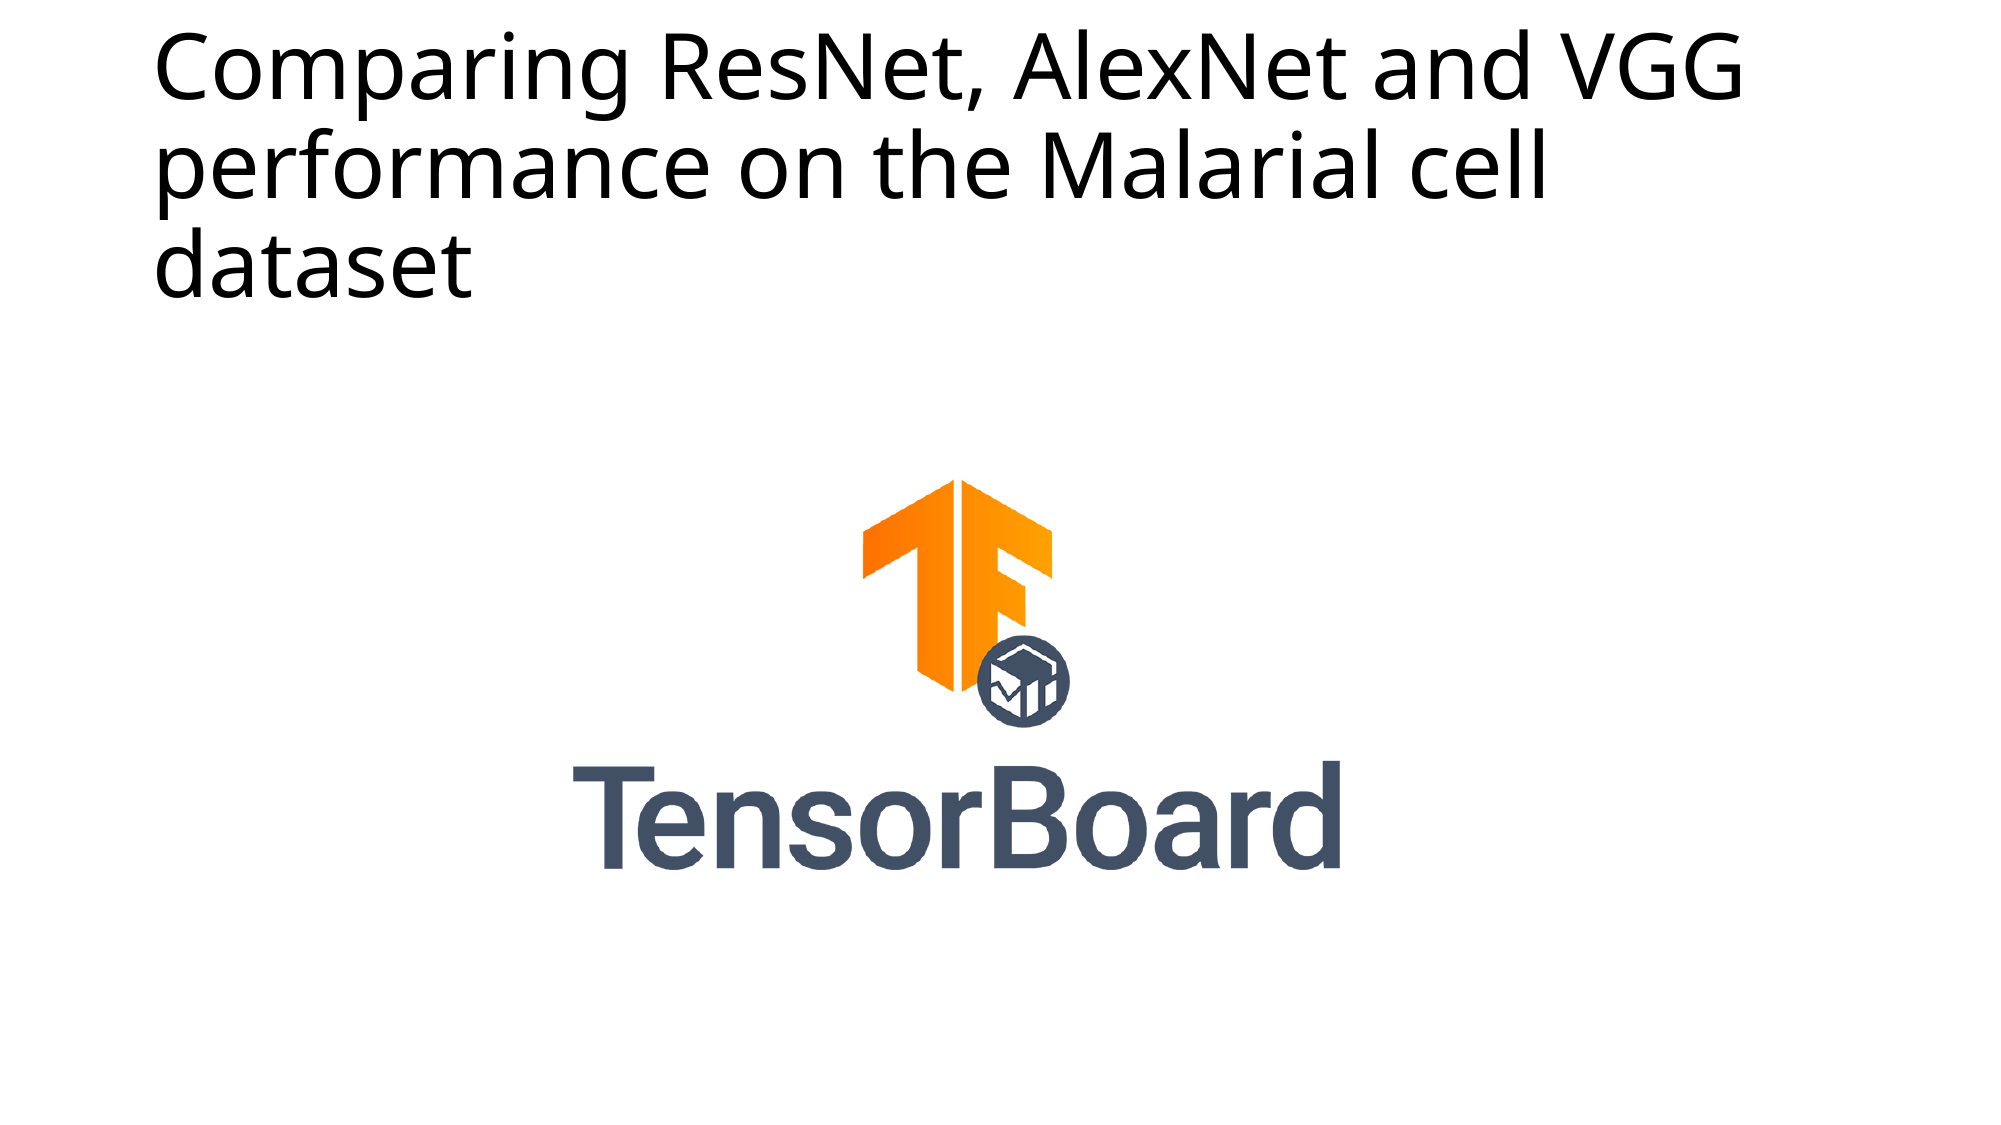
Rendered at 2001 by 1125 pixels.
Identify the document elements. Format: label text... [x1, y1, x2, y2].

title Comparing ResNet, AlexNet and VGG performance on the Malarial cell dataset [137, 59, 1863, 278]
picture [458, 394, 1459, 957]
